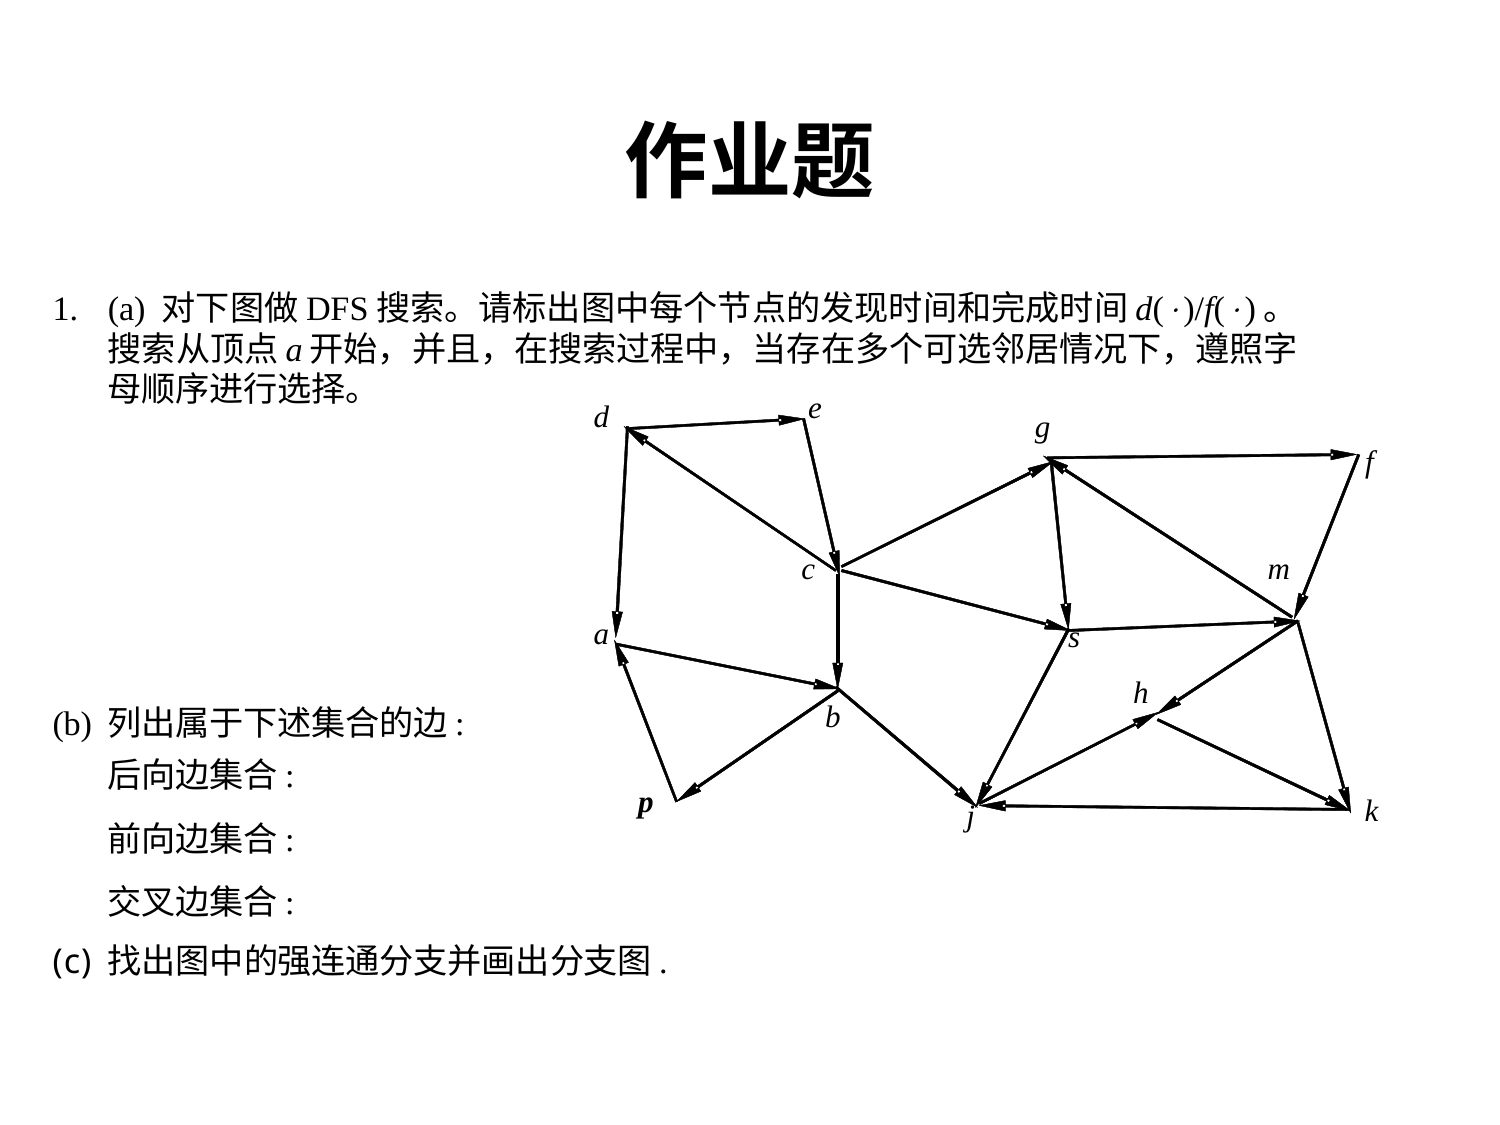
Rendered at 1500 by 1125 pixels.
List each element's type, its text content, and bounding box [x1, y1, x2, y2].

title 作业题 [112, 37, 1388, 279]
subtitle (a) 对下图做DFS搜索。请标出图中每个节点的发现时间和完成时间d()/f()。搜索从顶点a开始，并且，在搜索过程中，当存在多个可选邻居情况下，遵照字母顺序进行选择。 (b) 列出属于下述集合的边: 后向边集合: 前向边集合: 交叉边集合: 找出图中的强连通分支并画出分支图. [37, 278, 1313, 997]
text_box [486, 364, 1490, 901]
